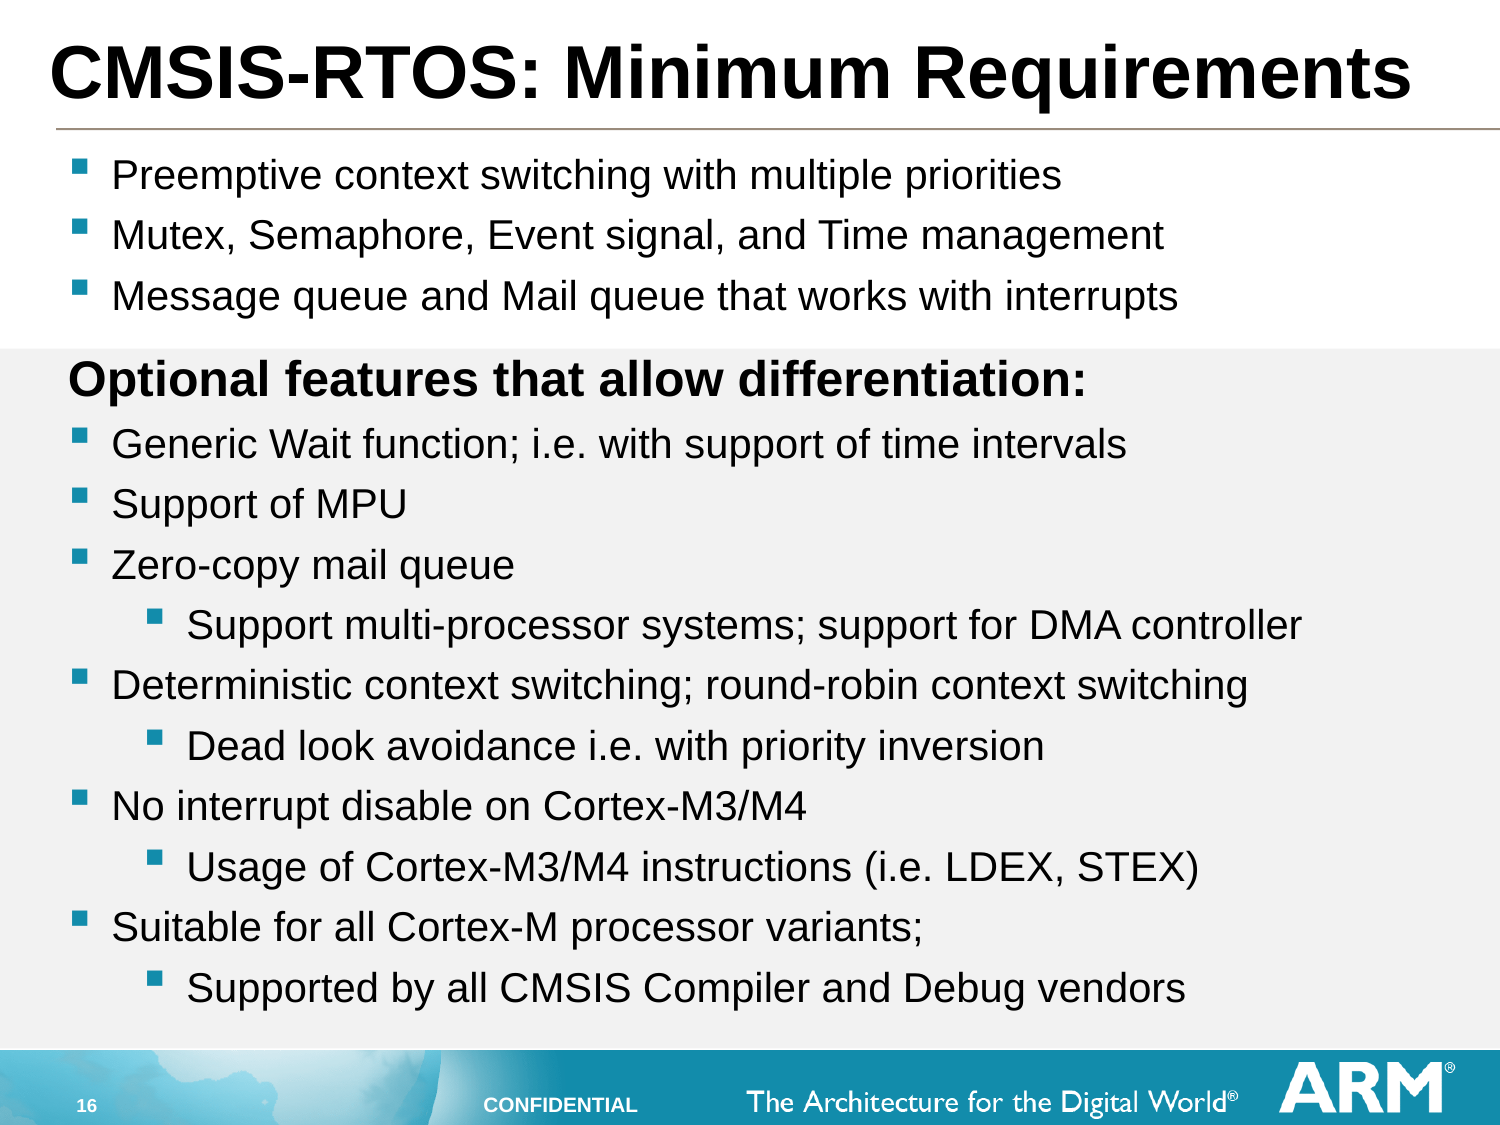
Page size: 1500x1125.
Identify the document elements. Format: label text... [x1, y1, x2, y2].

picture [0, 1049, 1500, 1125]
text_box Preemptive context switching with multiple priorities Mutex, Semaphore, Event signal, and Time management Message queue and Mail queue that works with interrupts Optional features that allow differentiation: Generic Wait function; i.e. with support of time intervals Support of MPU Zero-copy mail queue Support multi-processor systems; support for DMA controller Deterministic context switching; round-robin context switching Dead look avoidance i.e. with priority inversion No interrupt disable on Cortex-M3/M4 Usage of Cortex-M3/M4 instructions (i.e. LDEX, STEX) Suitable for all Cortex-M processor variants; Supported by all CMSIS Compiler and Debug vendors [53, 140, 1455, 1027]
title CMSIS-RTOS: Minimum Requirements [33, 0, 1500, 138]
text_box [0, 348, 1500, 1049]
